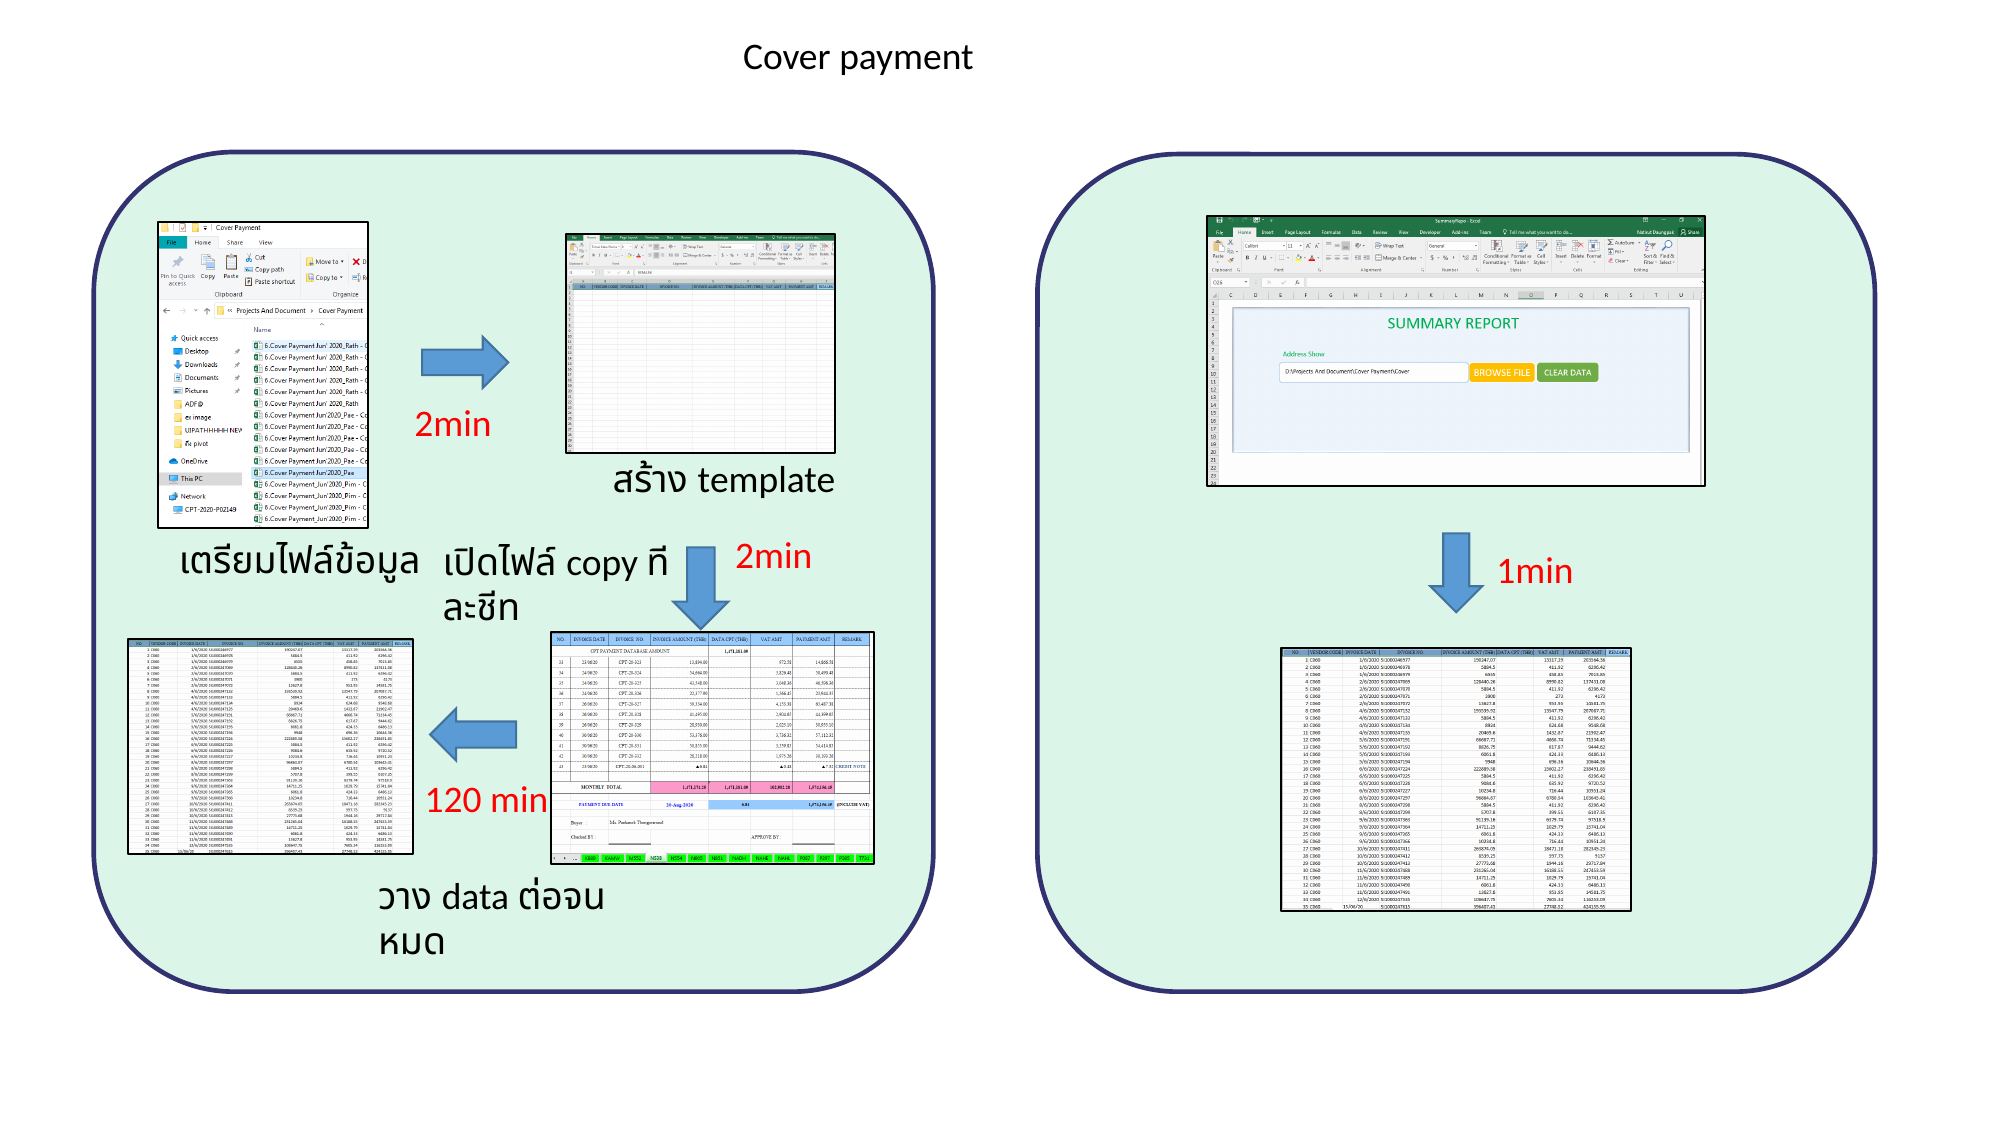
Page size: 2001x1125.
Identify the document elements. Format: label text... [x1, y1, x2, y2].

text_box วาง data ต่อจนหมด [363, 865, 637, 970]
text_box [670, 546, 731, 631]
picture [128, 640, 413, 854]
text_box เตรียมไฟล์ข้อมูล [163, 528, 437, 589]
text_box [92, 150, 935, 993]
picture [552, 632, 873, 864]
text_box สร้าง template [597, 447, 871, 508]
text_box 120 min [413, 767, 552, 828]
text_box [421, 334, 510, 391]
picture [158, 223, 367, 527]
text_box เปิดไฟล์ copy ทีละชีท [427, 530, 701, 636]
text_box [428, 705, 518, 764]
text_box Cover payment [728, 24, 1371, 85]
text_box 2min [720, 524, 881, 584]
picture [566, 234, 835, 452]
text_box 2min [399, 391, 560, 451]
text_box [1037, 154, 1875, 992]
